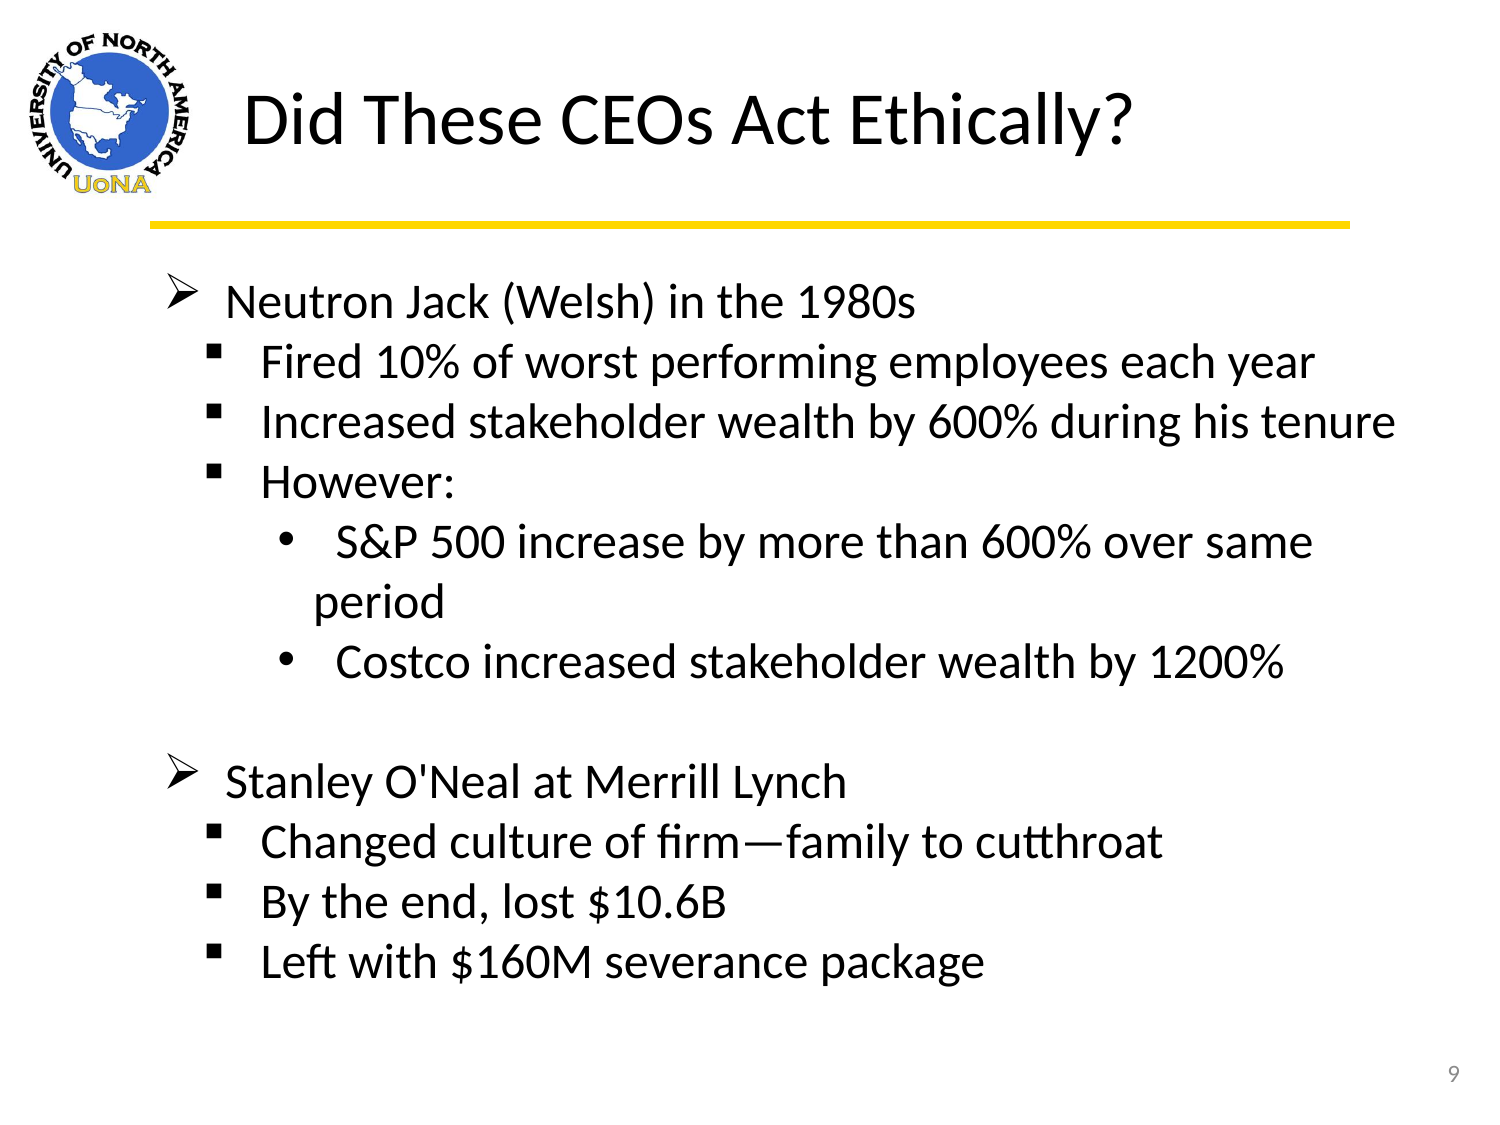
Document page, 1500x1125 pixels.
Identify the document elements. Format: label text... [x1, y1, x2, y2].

text_box Neutron Jack (Welsh) in the 1980s Fired 10% of worst performing employees each year Increased stakeholder wealth by 600% during his tenure However: S&P 500 increase by more than 600% over same period Costco increased stakeholder wealth by 1200% Stanley O'Neal at Merrill Lynch Changed culture of firm—family to cutthroat By the end, lost $10.6B Left with $160M severance package [148, 260, 1438, 996]
picture [19, 24, 200, 200]
slide_number 9 [1412, 1042, 1475, 1103]
text_box Did These CEOs Act Ethically? [229, 62, 1153, 168]
